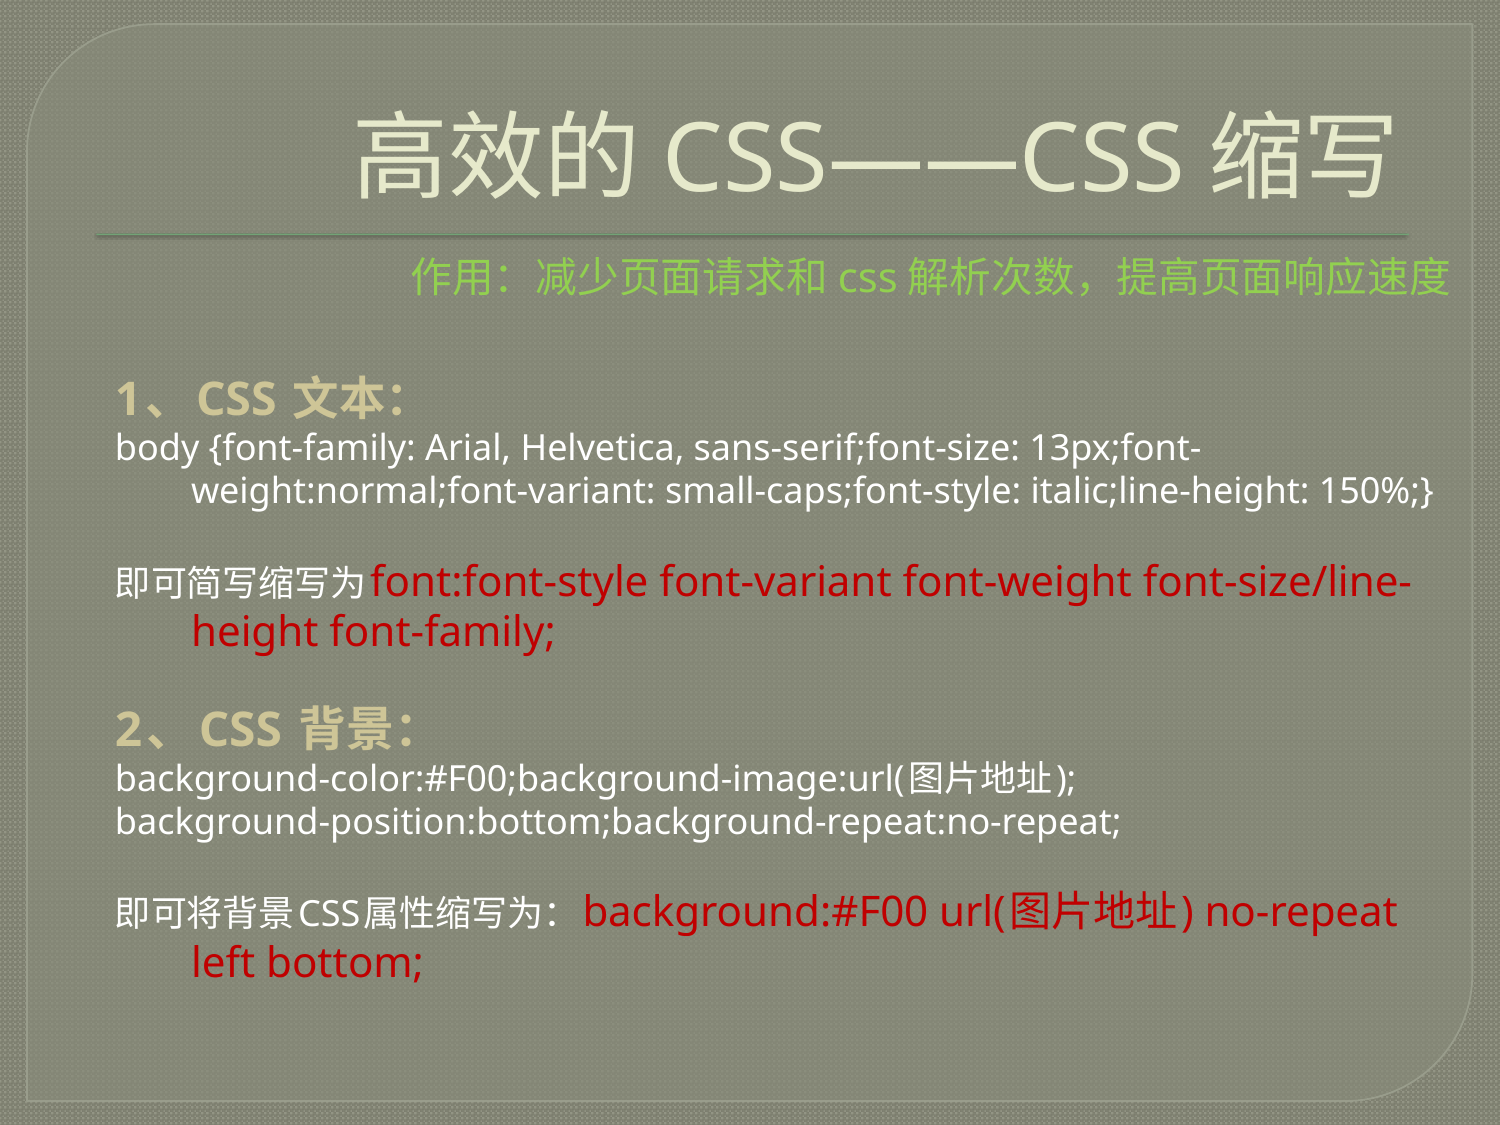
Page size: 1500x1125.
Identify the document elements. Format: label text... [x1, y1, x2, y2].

text_box 作用：减少页面请求和css解析次数，提高页面响应速度 [395, 243, 1477, 309]
list 1、CSS 文本： body {font-family: Arial, Helvetica, sans-serif;font-size: 13px;font-weight:normal;font-variant: small-caps;font-style: italic;line-height: 150%;} 即可简写缩写为font:font-style font-variant font-weight font-size/line-height font-family; 2、CSS 背景： background-color:#F00;background-image:url(图片地址); background-position:bottom;background-repeat:no-repeat; 即可将背景CSS属性缩写为：background:#F00 url(图片地址) no-repeat left bottom; [100, 361, 1451, 1000]
title 高效的CSS——CSS缩写 [123, 30, 1415, 219]
